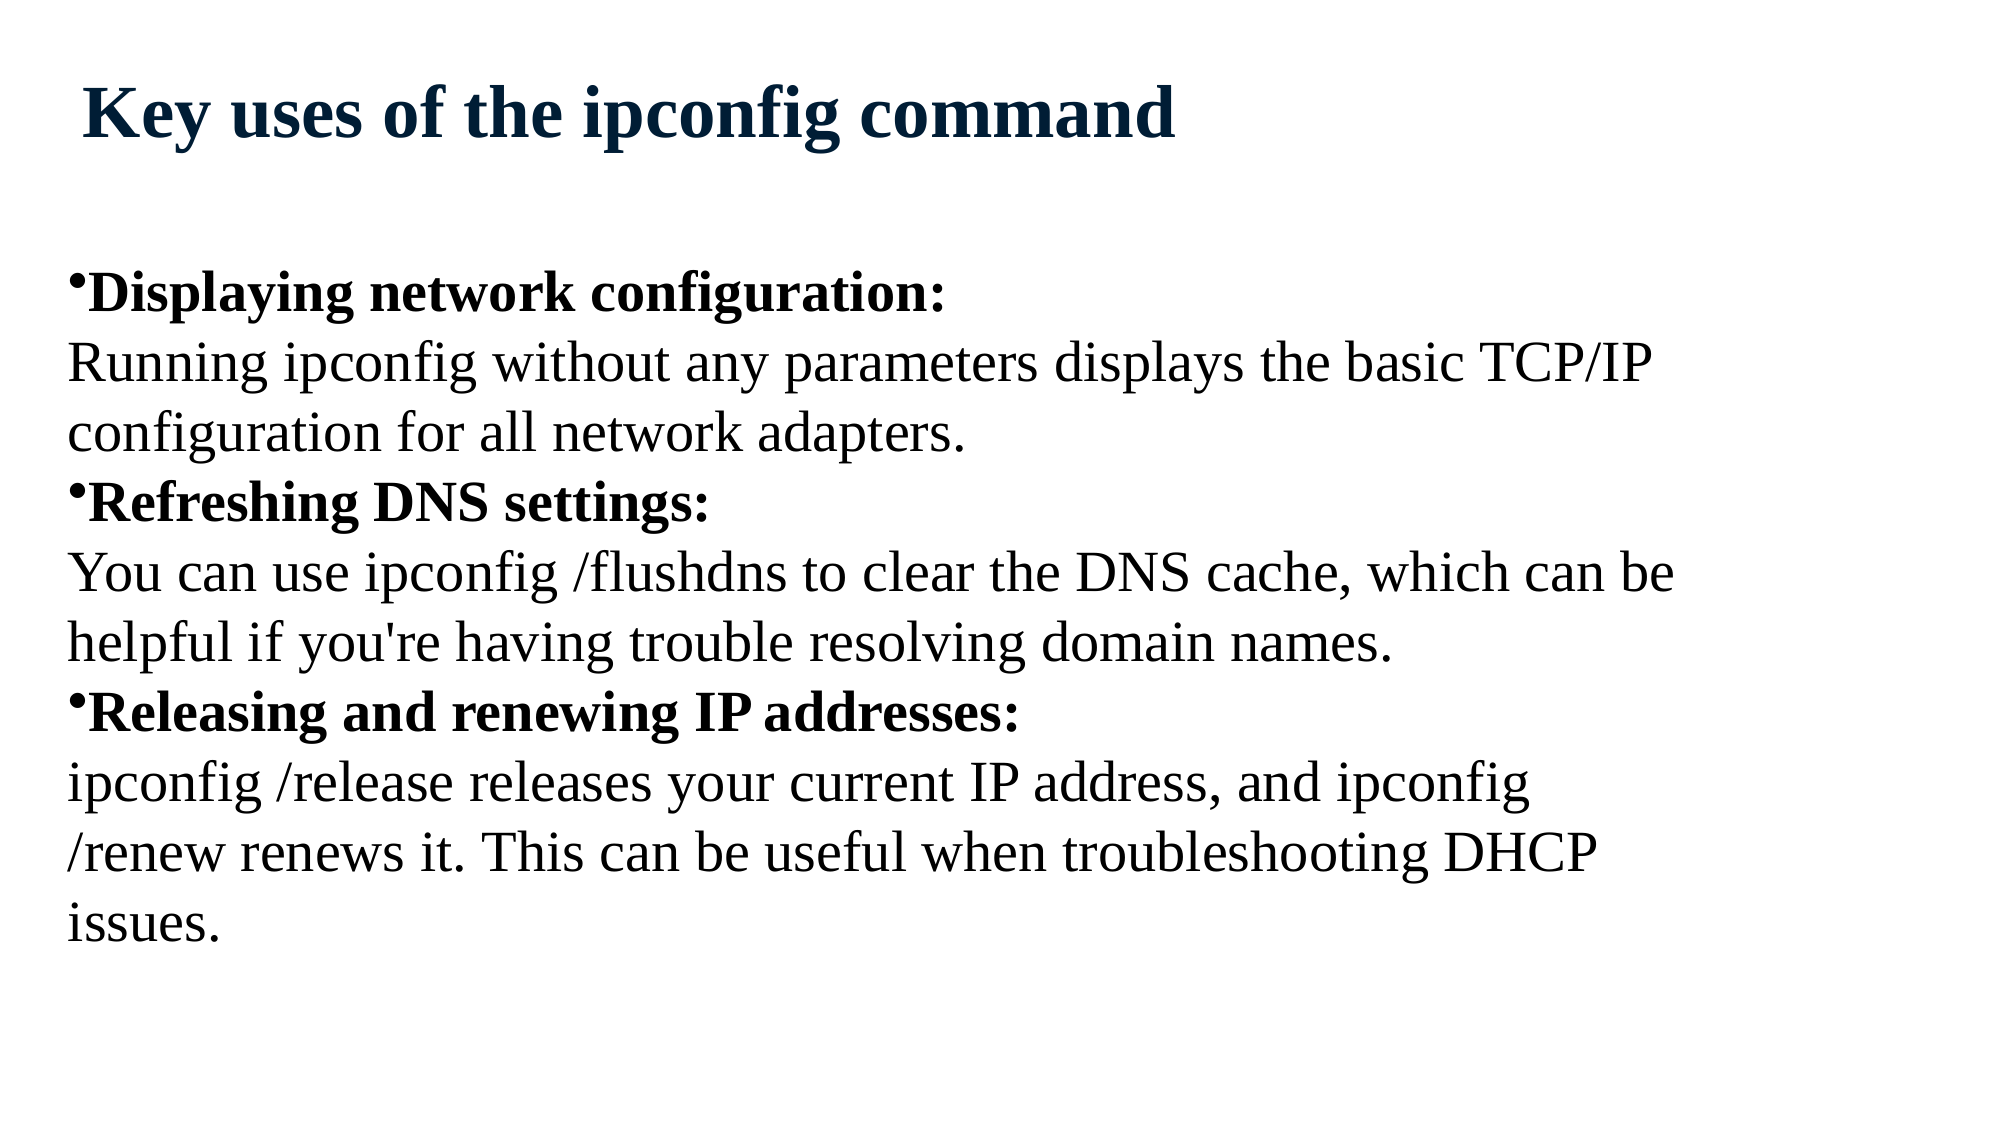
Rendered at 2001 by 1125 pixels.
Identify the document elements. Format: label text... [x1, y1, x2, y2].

list Displaying network configuration: Running ipconfig without any parameters displays the basic TCP/IP configuration for all network adapters. Refreshing DNS settings: You can use ipconfig /flushdns to clear the DNS cache, which can be helpful if you're having trouble resolving domain names. Releasing and renewing IP addresses: ipconfig /release releases your current IP address, and ipconfig /renew renews it. This can be useful when troubleshooting DHCP issues. [67, 238, 1730, 1028]
title Key uses of the ipconfig command [67, 59, 1863, 278]
